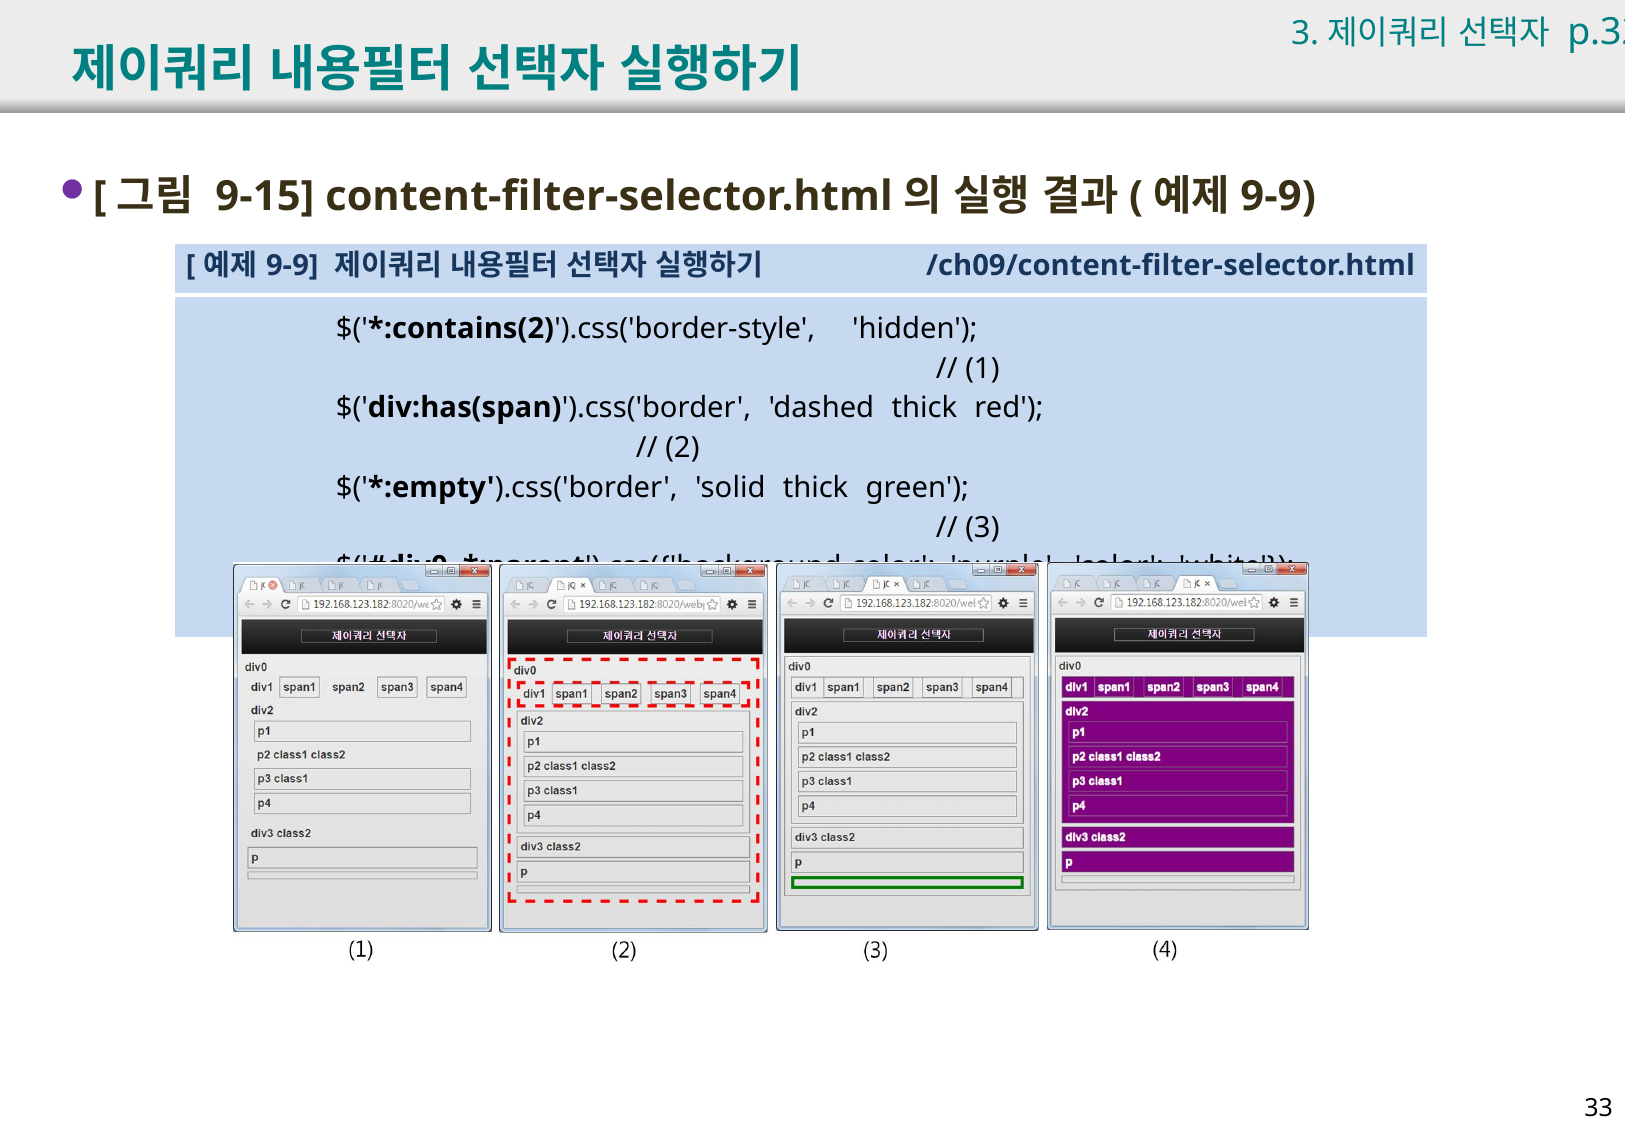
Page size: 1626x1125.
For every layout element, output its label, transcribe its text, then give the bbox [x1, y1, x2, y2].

title 제이쿼리 내용필터 선택자 실행하기 [56, 18, 1545, 115]
list [그림 9-15] content-filter-selector.html의 실행 결과(예제9-9) [44, 160, 1593, 1095]
table_header /ch09/content-filter-selector.html [866, 244, 1427, 293]
picture [233, 562, 1309, 977]
text_box 3.제이쿼리 선택자 p.328 [1276, 0, 1625, 60]
table_header [예제9-9] 제이쿼리 내용필터 선택자 실행하기 [175, 244, 866, 293]
table_cell $('*:contains(2)').css('border-style', 'hidden'); // (1) $('div:has(span)').css('border', 'dashed thick red'); // (2) $('*:empty').css('border', 'solid thick green'); // (3) $('#div0 *:parent').css({'background-color': 'purple', 'color': 'white'}); // (4) [175, 297, 1427, 637]
